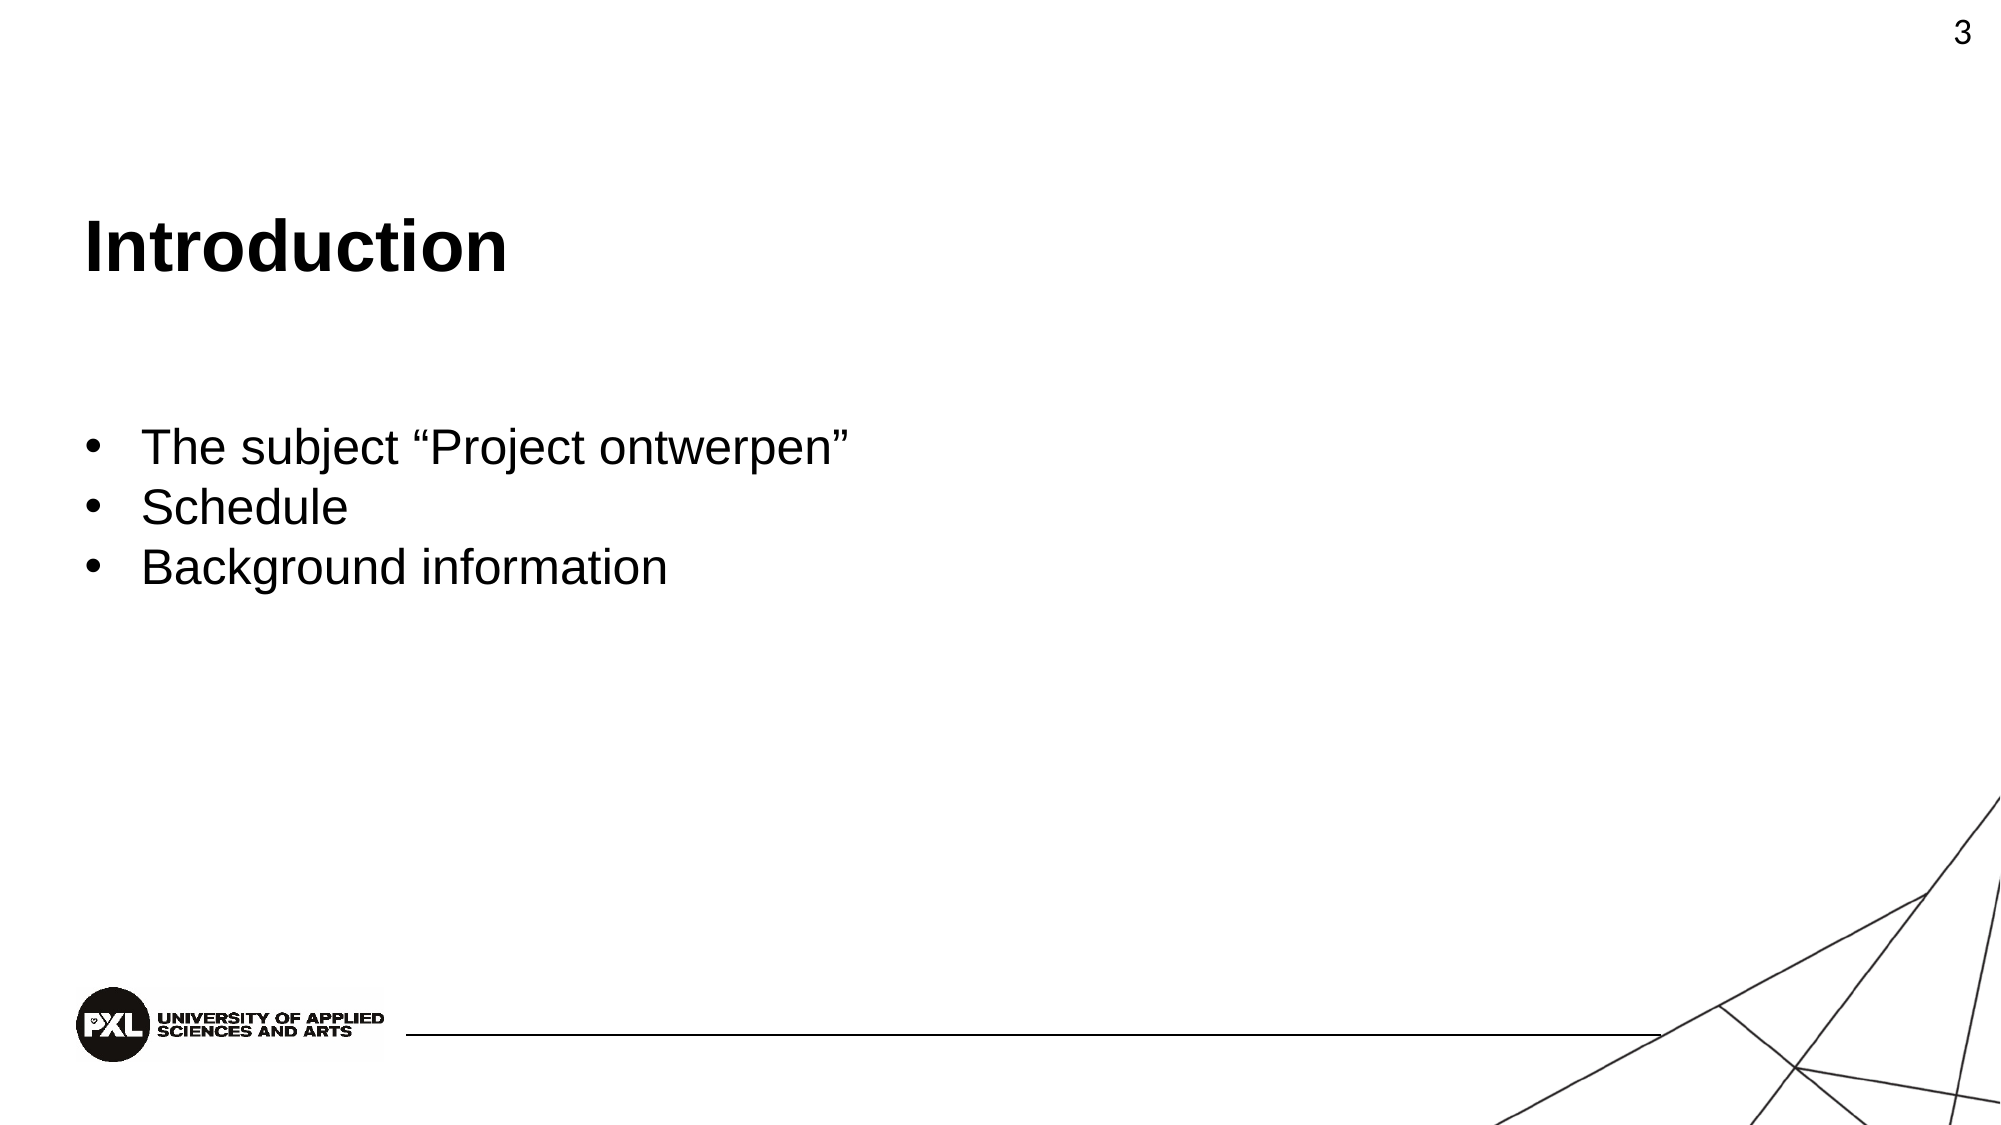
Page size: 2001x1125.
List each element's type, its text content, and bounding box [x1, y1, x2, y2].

title Introduction [84, 208, 1916, 369]
subtitle The subject “Project ontwerpen” Schedule Background information [84, 414, 1916, 926]
text_box 3 [1938, 0, 2000, 60]
picture [76, 987, 384, 1062]
picture [1464, 760, 2001, 1125]
